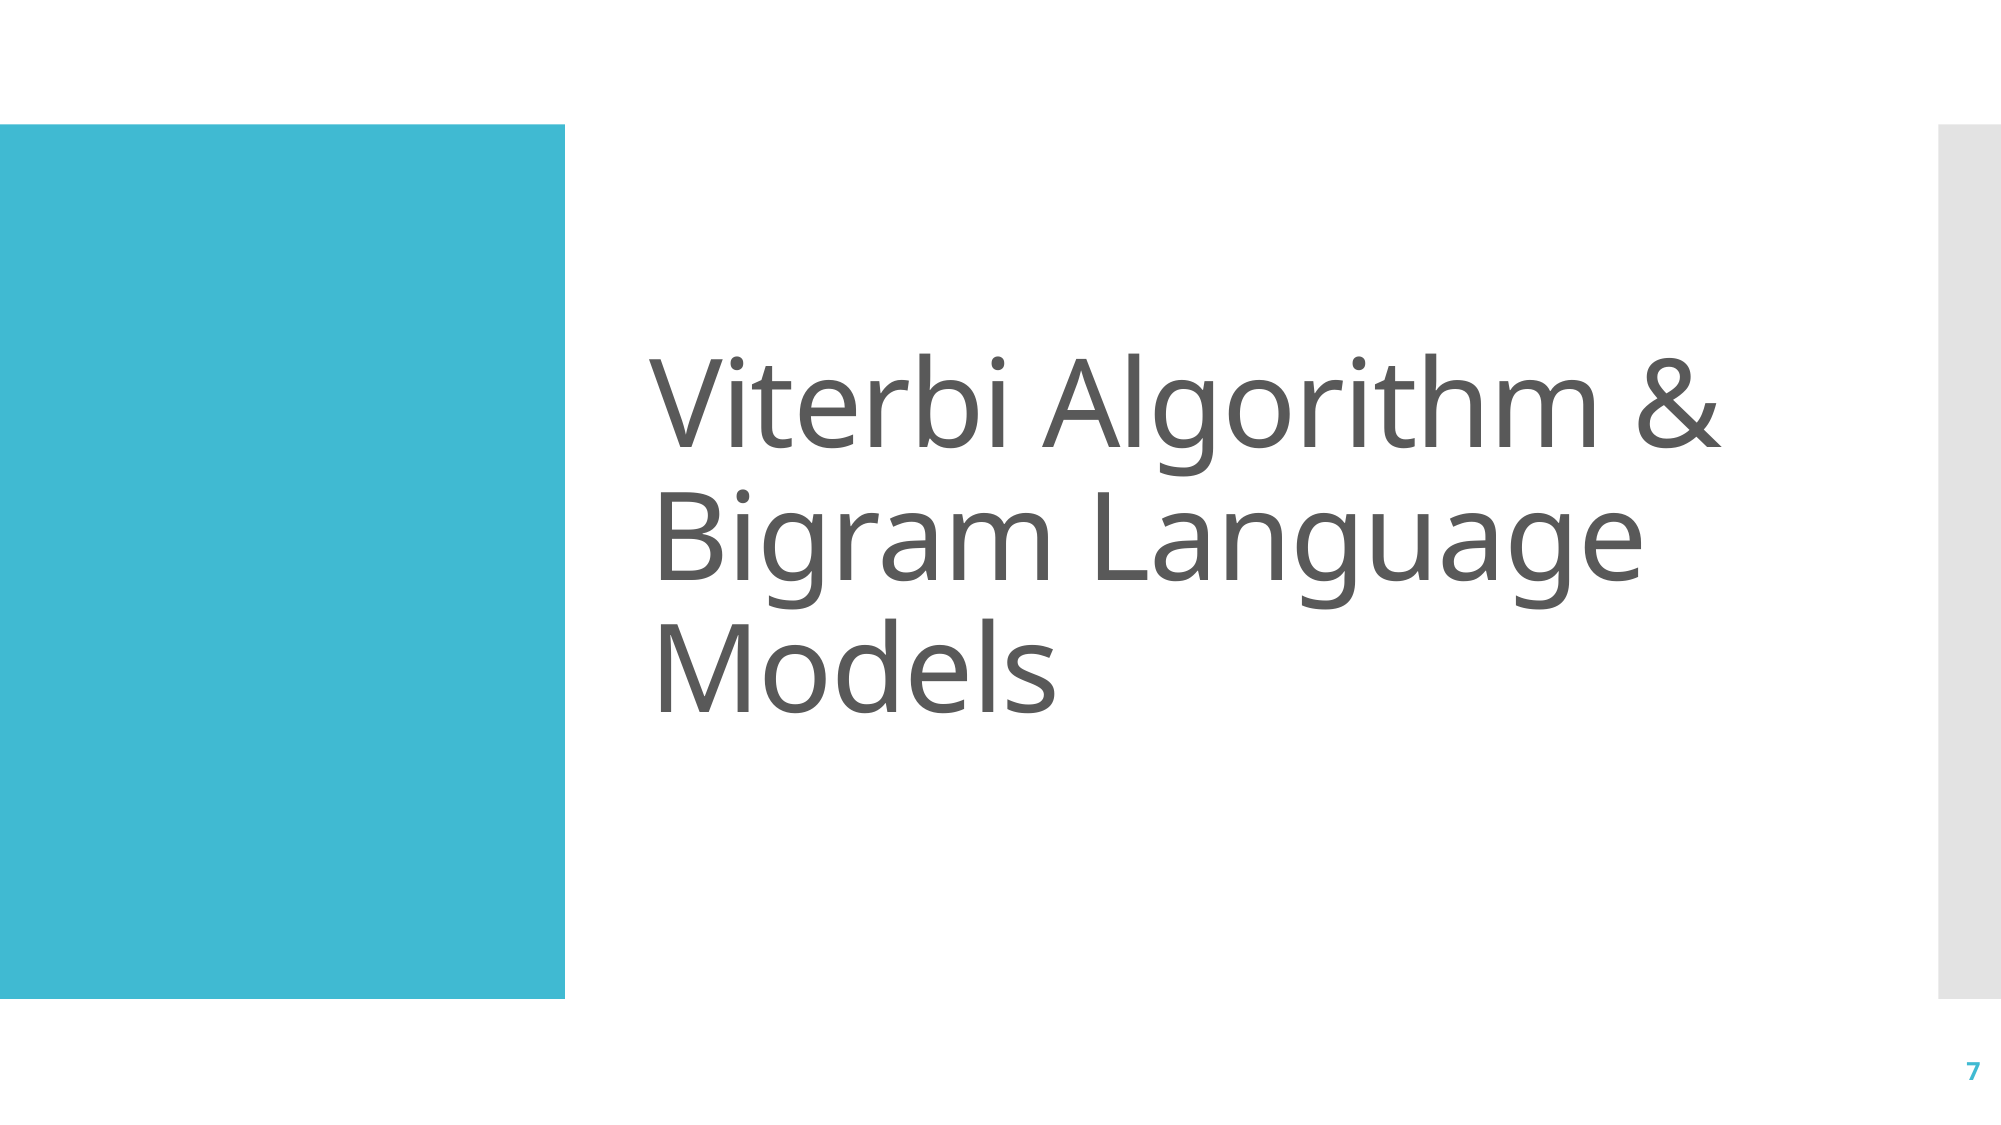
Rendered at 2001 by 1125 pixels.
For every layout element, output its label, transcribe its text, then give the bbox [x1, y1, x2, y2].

title Viterbi Algorithm & Bigram Language Models [634, 213, 1835, 747]
slide_number 7 [1744, 1042, 1996, 1103]
